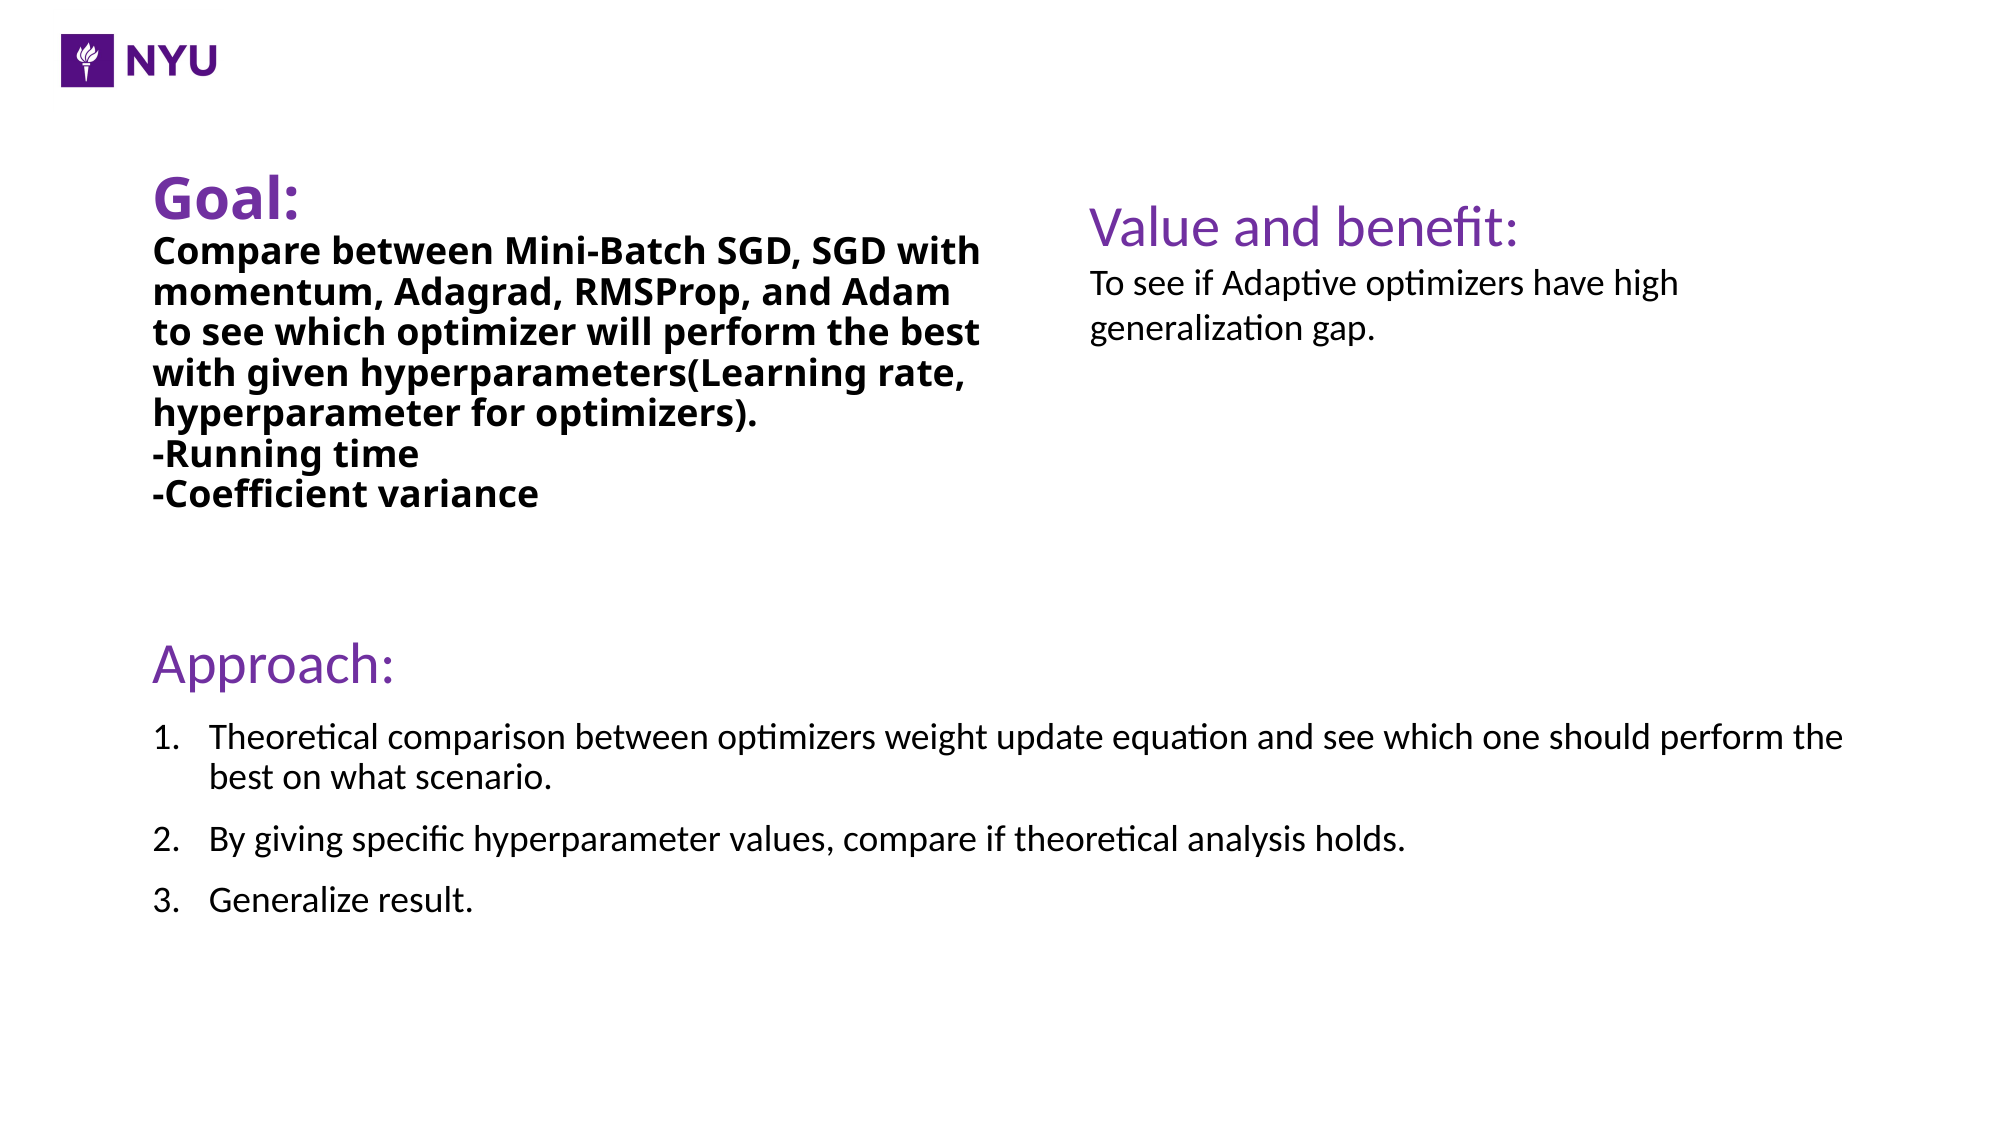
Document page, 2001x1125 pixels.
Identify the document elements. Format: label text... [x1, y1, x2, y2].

text_box Value and benefit: To see if Adaptive optimizers have high generalization gap. [999, 180, 1863, 356]
title Goal: Compare between Mini-Batch SGD, SGD with momentum, Adagrad, RMSProp, and Adam to see which optimizer will perform the best with given hyperparameters(Learning rate, hyperparameter for optimizers). -Running time -Coefficient variance [137, 59, 1000, 625]
picture [53, 9, 224, 112]
list Approach: Theoretical comparison between optimizers weight update equation and see which one should perform the best on what scenario. By giving specific hyperparameter values, compare if theoretical analysis holds. Generalize result. [137, 625, 1863, 1014]
